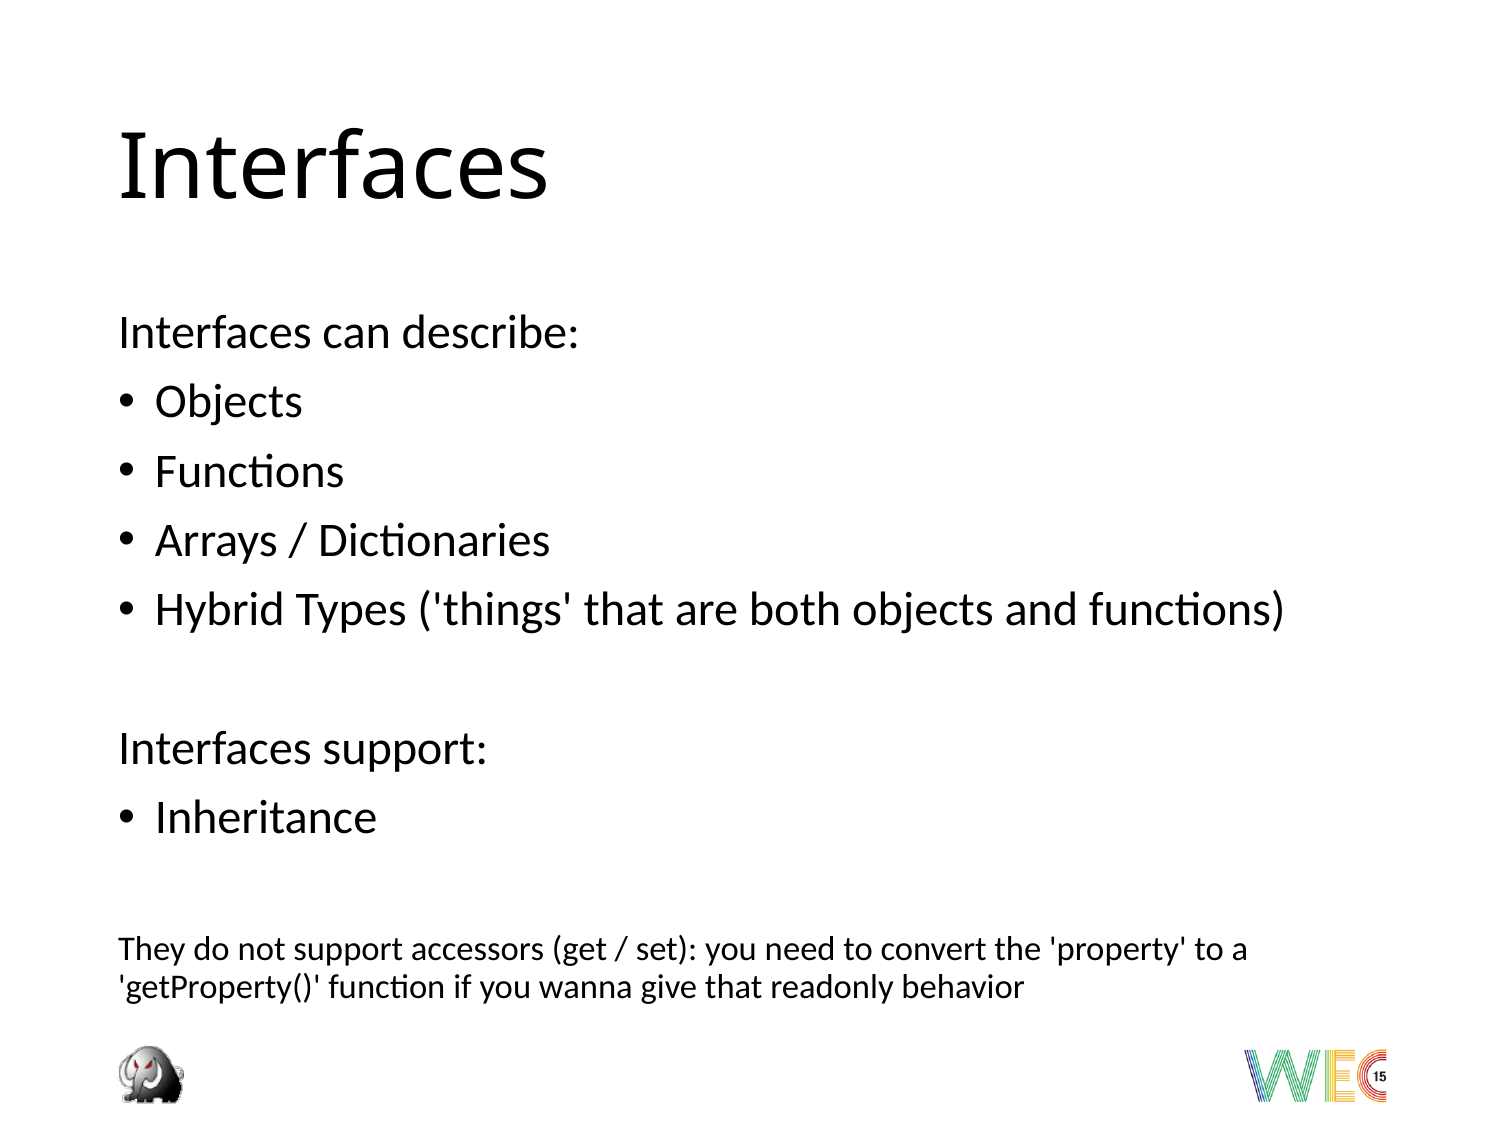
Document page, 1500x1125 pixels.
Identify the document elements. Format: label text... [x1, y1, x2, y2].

list Interfaces can describe: Objects Functions Arrays / Dictionaries Hybrid Types ('things' that are both objects and functions) Interfaces support: Inheritance They do not support accessors (get / set): you need to convert the 'property' to a 'getProperty()' function if you wanna give that readonly behavior [103, 299, 1397, 1014]
title Interfaces [103, 59, 1397, 278]
picture [1240, 1045, 1393, 1105]
picture [118, 1045, 184, 1105]
